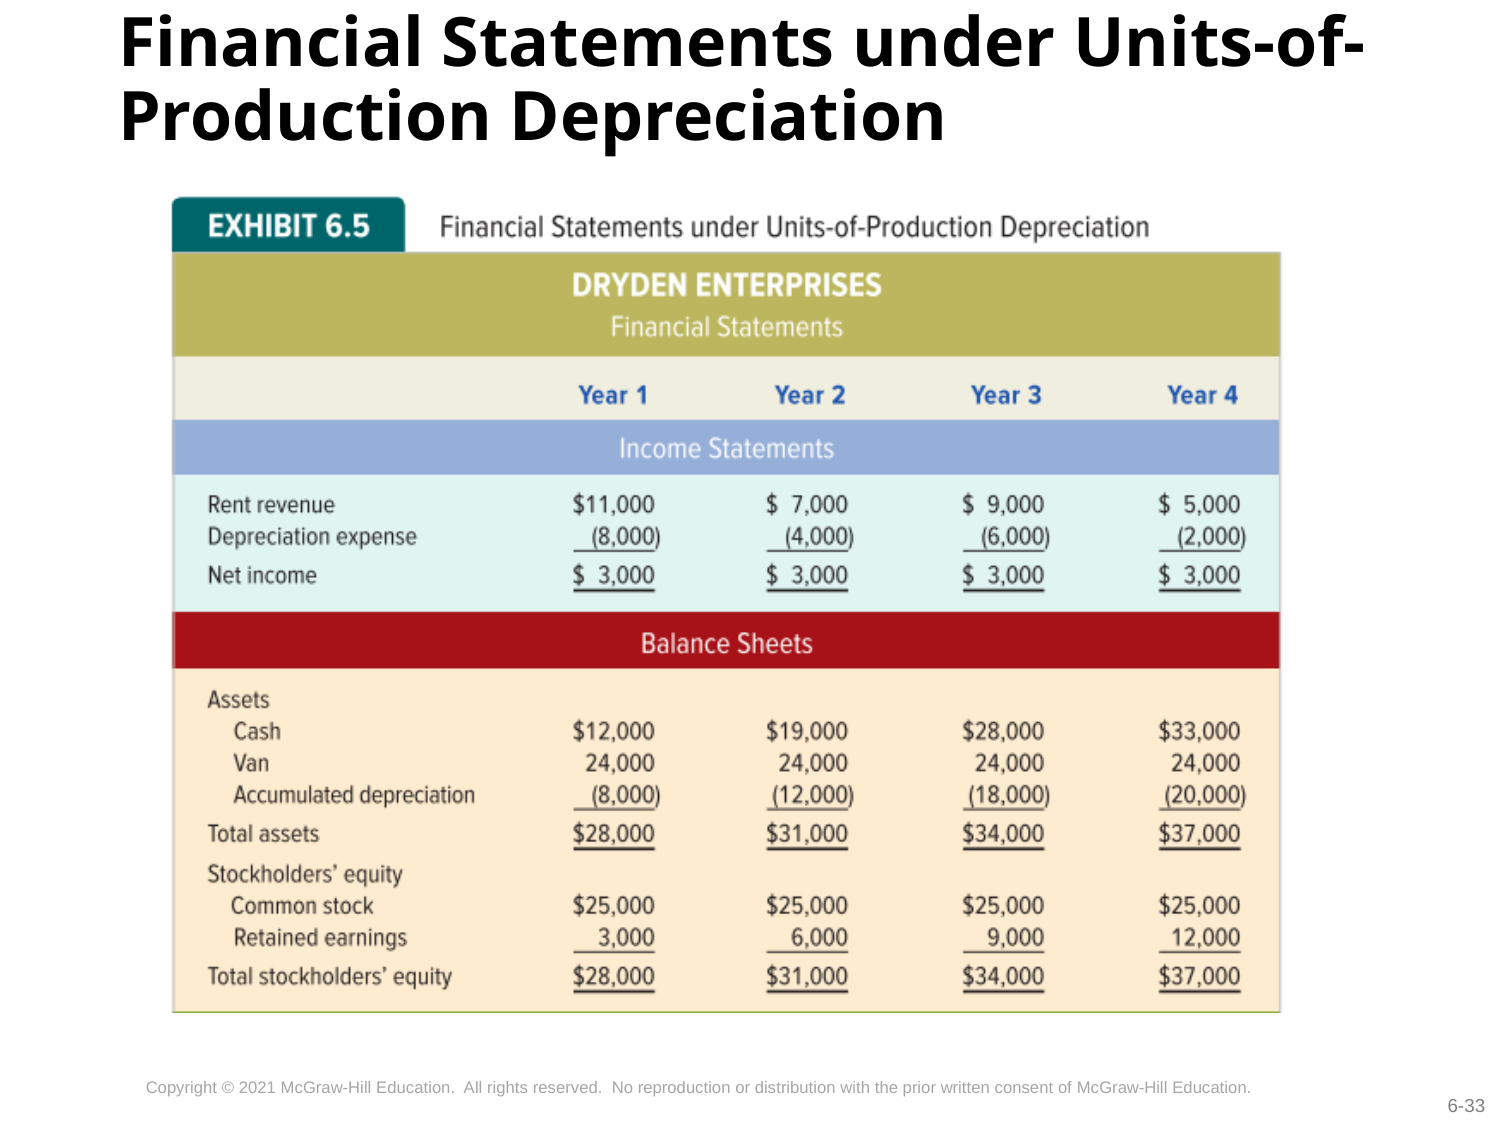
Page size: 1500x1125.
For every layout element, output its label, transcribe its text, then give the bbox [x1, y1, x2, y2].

title Financial Statements under Units-of-Production Depreciation [103, 0, 1397, 163]
picture [162, 187, 1293, 1013]
